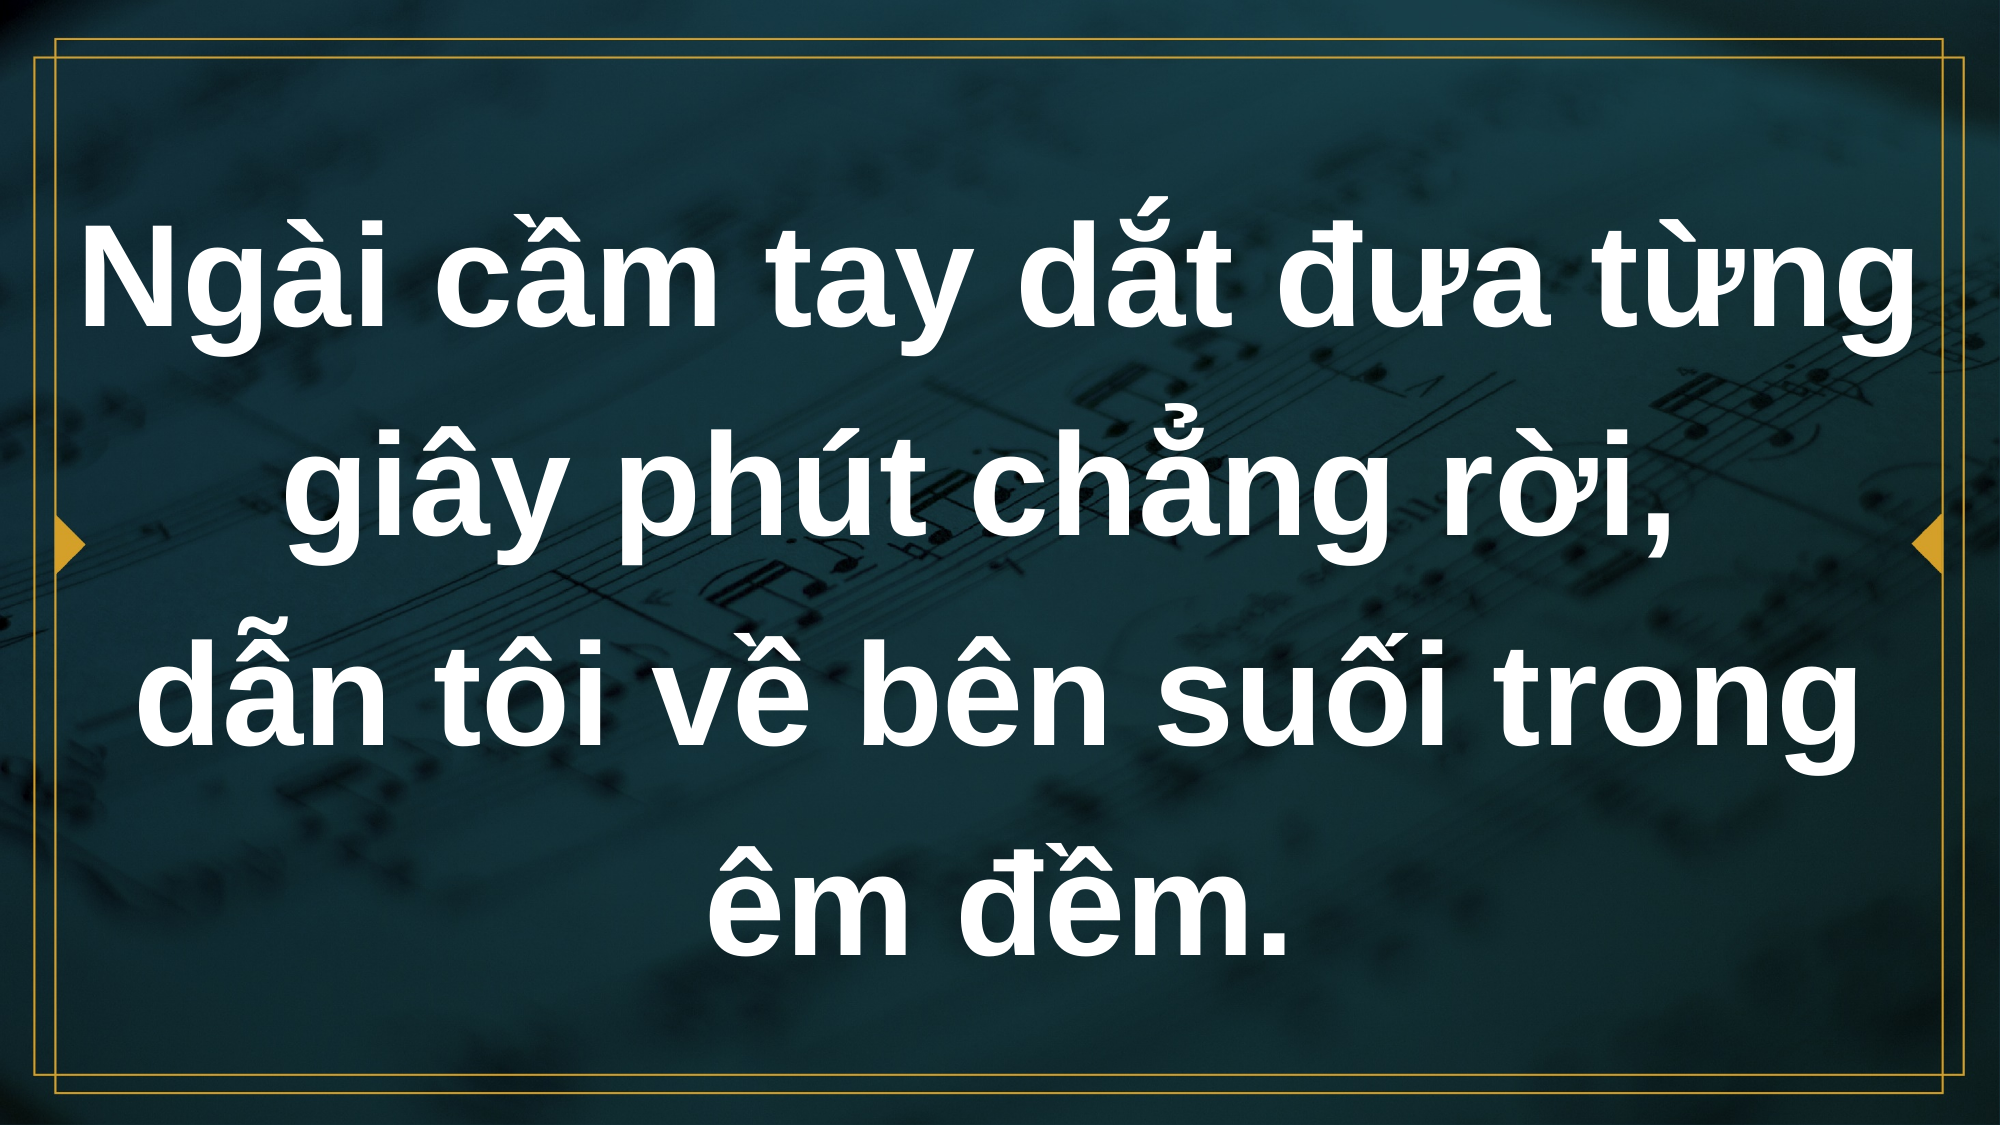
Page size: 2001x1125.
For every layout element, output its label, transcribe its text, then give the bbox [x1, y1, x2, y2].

picture [0, 0, 2000, 1125]
title Ngài cầm tay dắt đưa từng giây phút chẳng rời, dẫn tôi về bên suối trong êm đềm. [55, 53, 1945, 1077]
